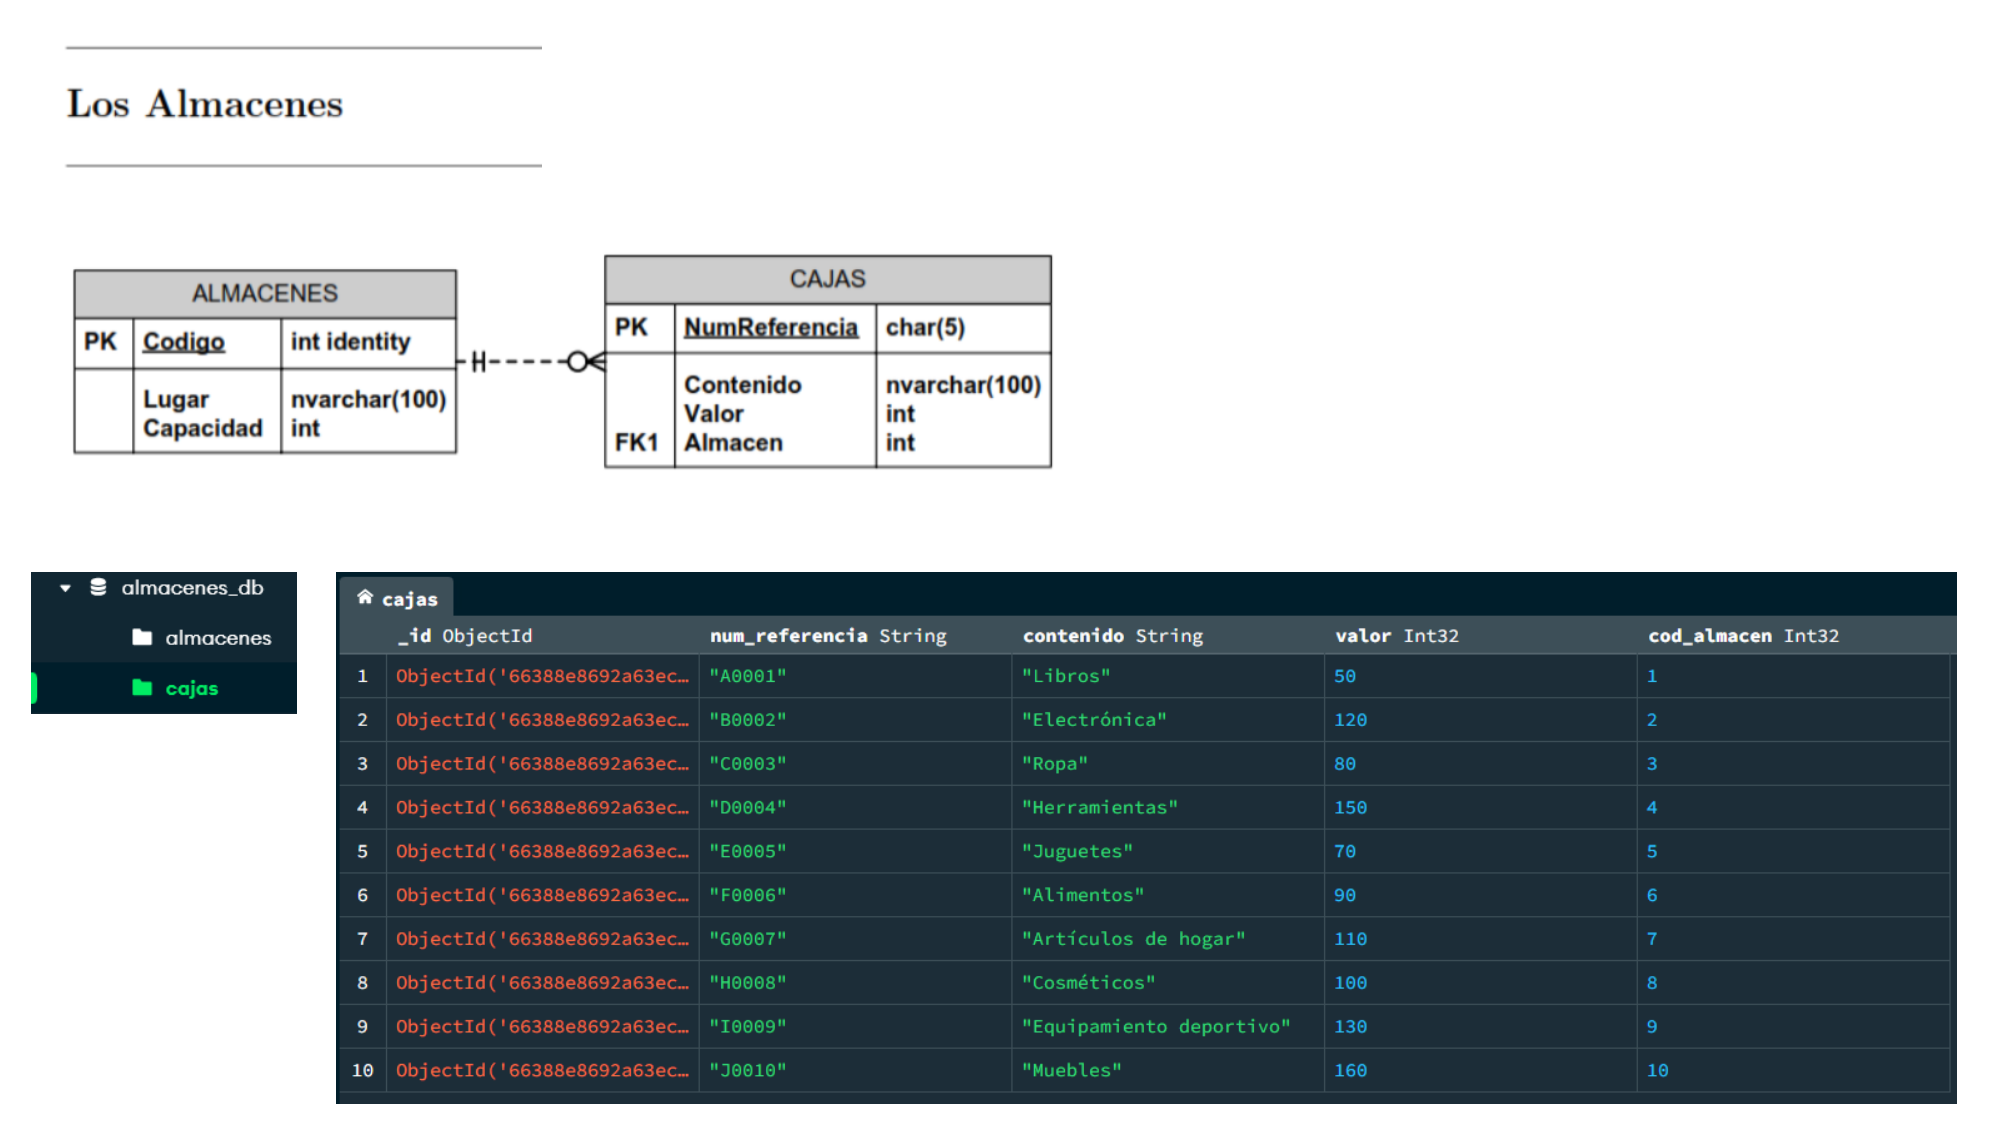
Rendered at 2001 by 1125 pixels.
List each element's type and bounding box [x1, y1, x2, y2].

picture [30, 572, 297, 715]
picture [336, 572, 1958, 1105]
picture [50, 18, 542, 178]
picture [50, 227, 1061, 488]
